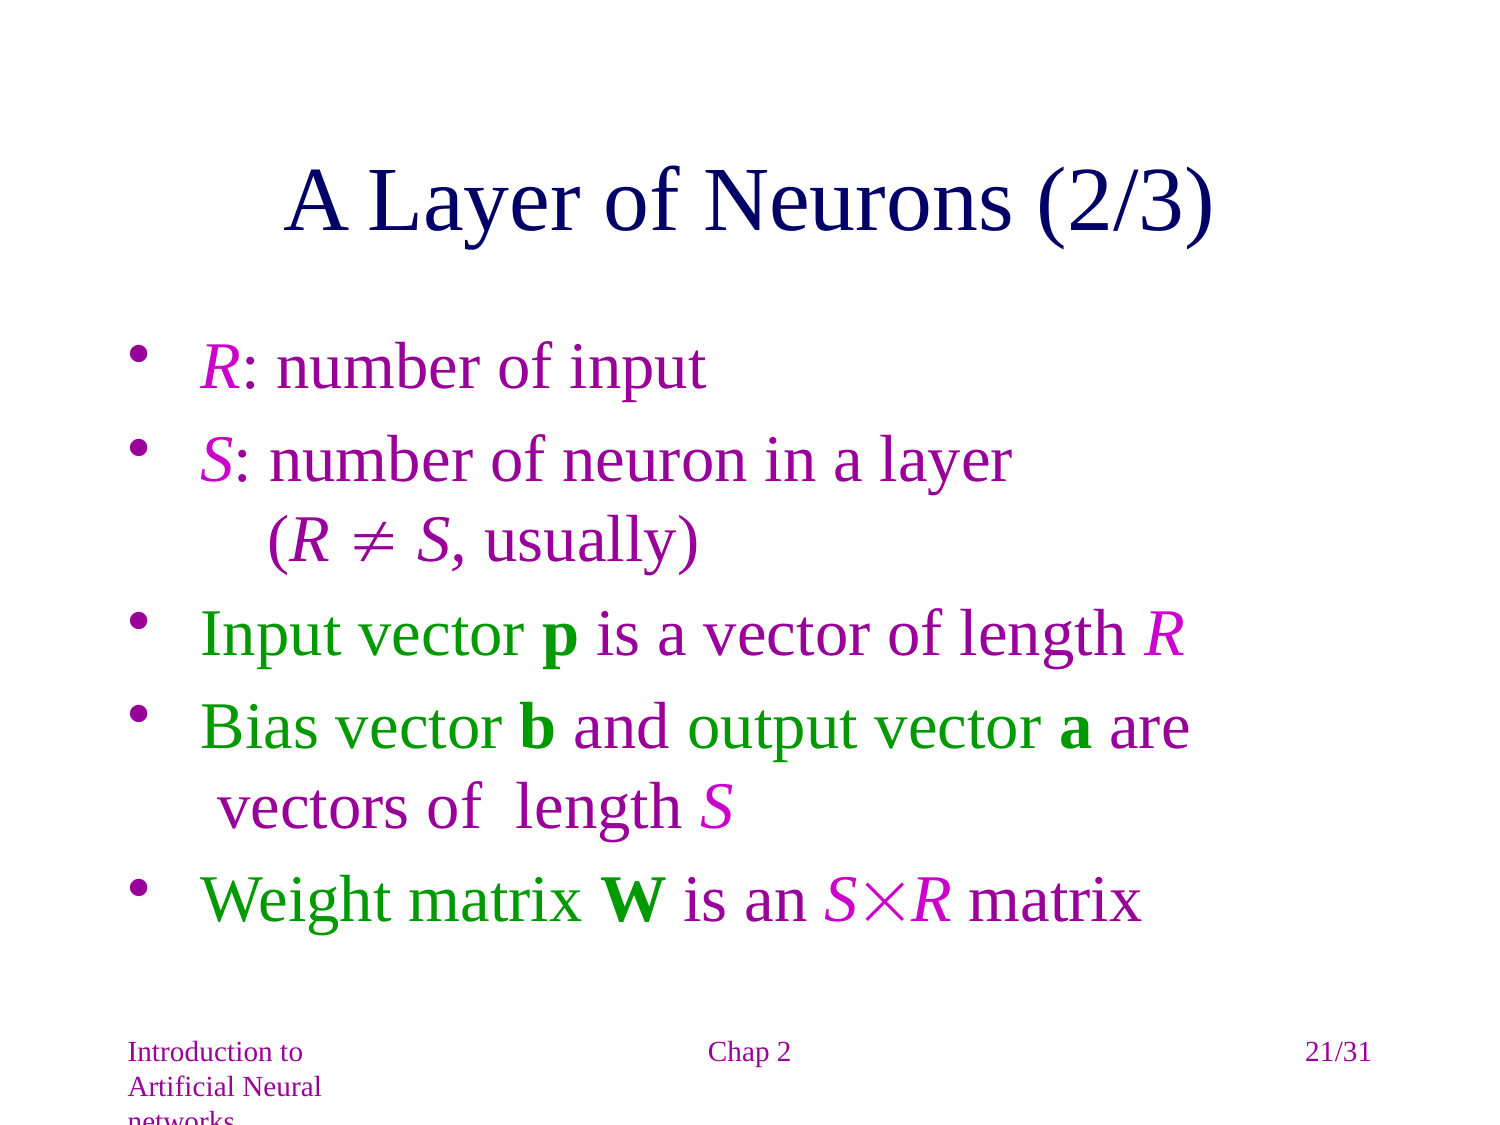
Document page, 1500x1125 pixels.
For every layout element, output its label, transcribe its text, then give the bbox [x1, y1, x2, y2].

slide_number 21/31 [1074, 1025, 1388, 1100]
slide_number Introduction to Artificial Neural networks [112, 1025, 425, 1100]
footer Chap 2 [512, 1025, 988, 1100]
list R: number of input S: number of neuron in a layer (R  S, usually) Input vector p is a vector of length R Bias vector b and output vector a are vectors of length S Weight matrix W is an SR matrix [112, 314, 1388, 990]
title A Layer of Neurons (2/3) [112, 99, 1388, 288]
